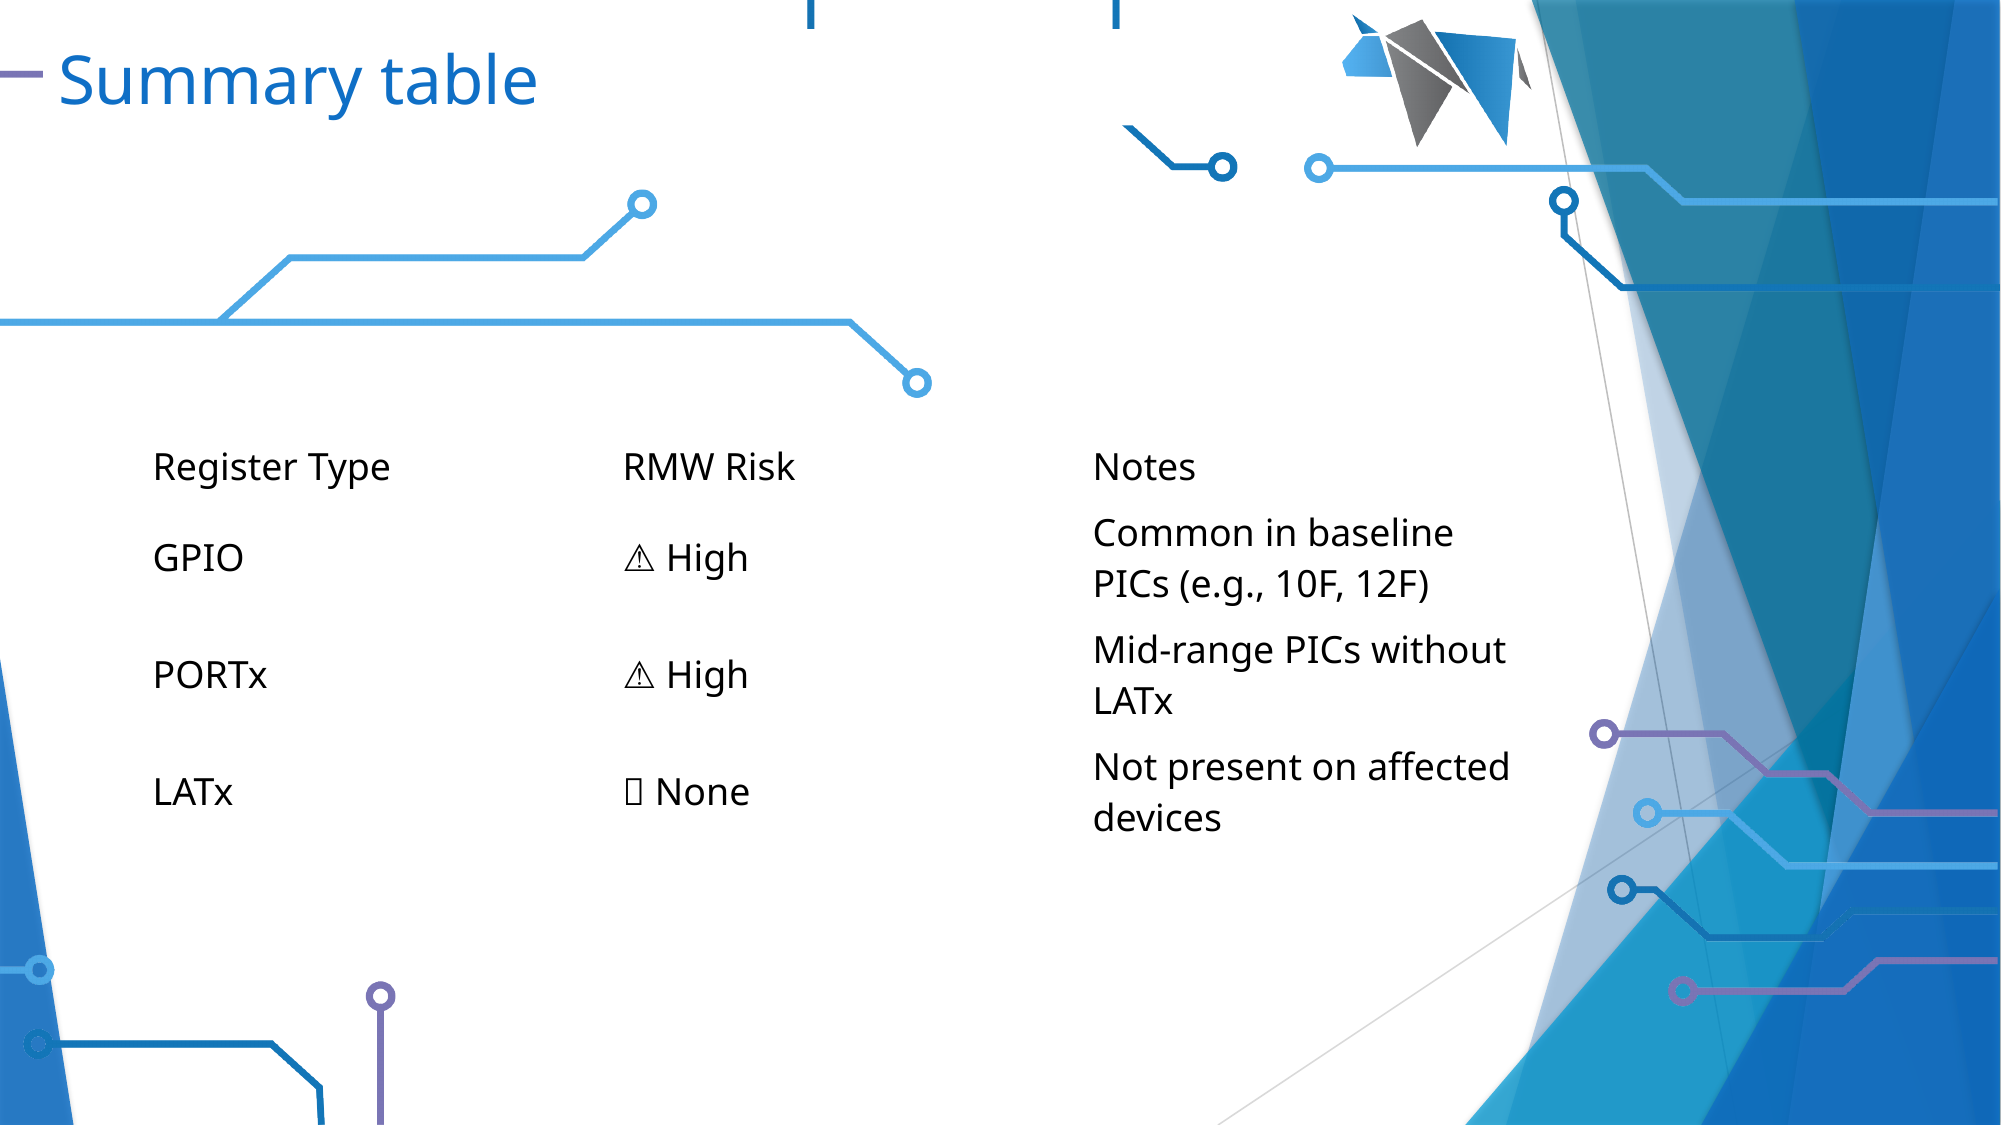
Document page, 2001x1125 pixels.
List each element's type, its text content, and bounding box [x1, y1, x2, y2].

table_cell Not present on affected devices [1078, 733, 1548, 850]
table_header Notes [1078, 433, 1548, 499]
table_header RMW Risk [608, 433, 1078, 499]
table_cell Mid-range PICs without LATx [1078, 616, 1548, 733]
table_header Register Type [138, 433, 608, 499]
table_cell ⚠️ High [608, 616, 1078, 733]
table_cell Common in baseline PICs (e.g., 10F, 12F) [1078, 499, 1548, 616]
table_cell GPIO [138, 499, 608, 616]
picture [0, 0, 2000, 1125]
table_cell LATx [138, 733, 608, 850]
table_cell PORTx [138, 616, 608, 733]
table_cell ❌ None [608, 733, 1078, 850]
title Summary table [43, 29, 1299, 126]
table_cell ⚠️ High [608, 499, 1078, 616]
